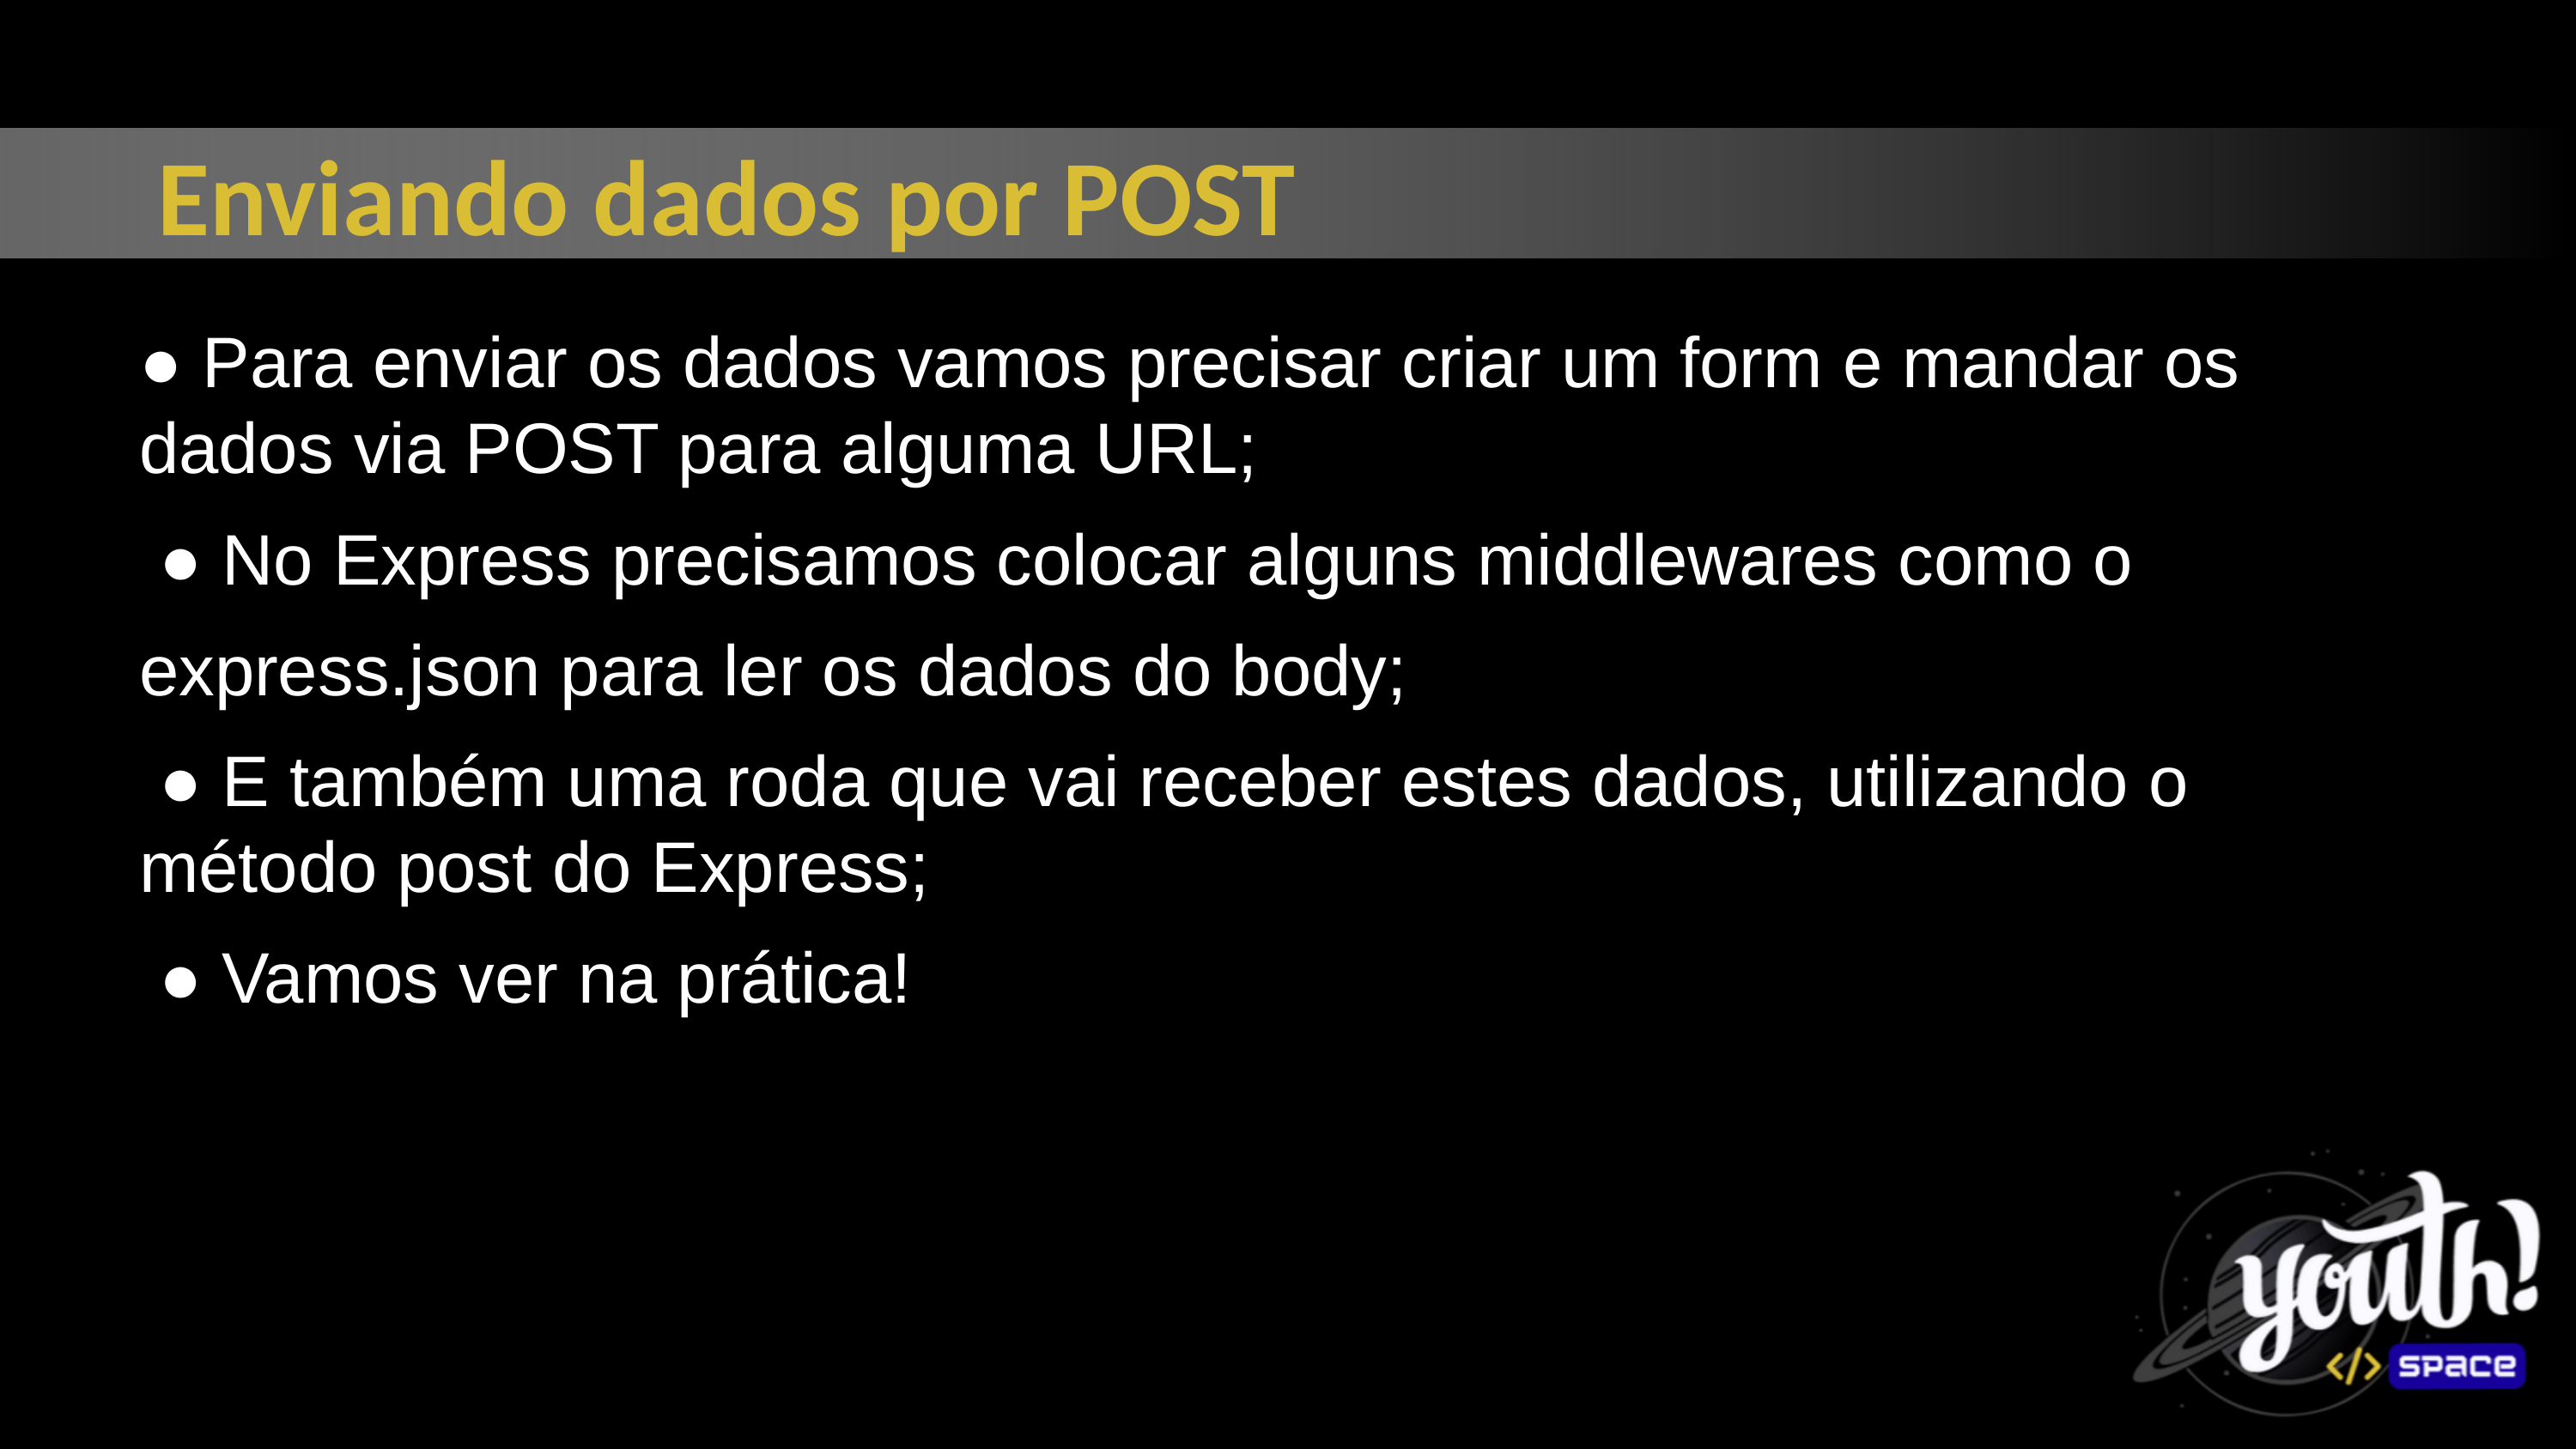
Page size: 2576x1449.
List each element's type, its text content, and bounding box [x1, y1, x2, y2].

text_box [0, 128, 2576, 258]
text_box ● Para enviar os dados vamos precisar criar um form e mandar os dados via POST para alguma URL; ● No Express precisamos colocar alguns middlewares como o express.json para ler os dados do body; ● E também uma roda que vai receber estes dados, utilizando o método post do Express; ● Vamos ver na prática! [126, 303, 2301, 1031]
text_box Enviando dados por POST [157, 115, 2044, 258]
picture [0, 0, 2576, 128]
picture [0, 258, 2576, 1449]
